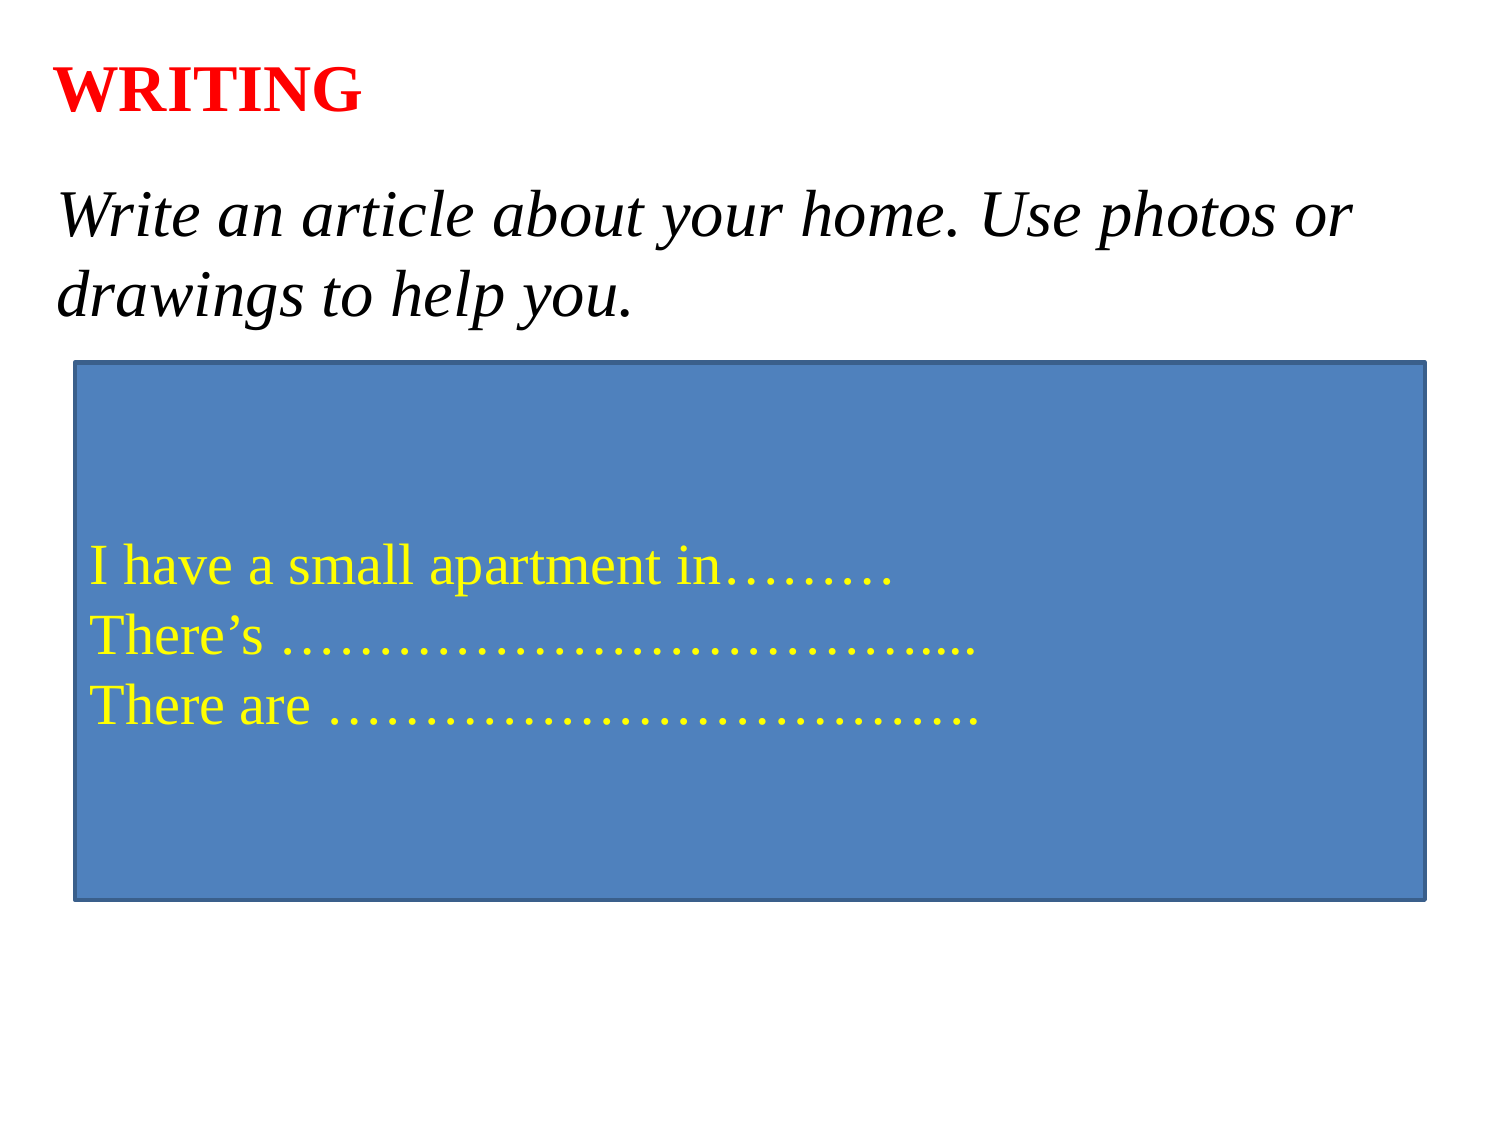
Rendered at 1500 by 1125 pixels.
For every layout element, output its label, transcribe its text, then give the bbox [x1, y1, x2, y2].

text_box WRITING [37, 37, 400, 133]
text_box I have a small apartment in……… There’s …………………………….... There are ……………………………. [73, 360, 1427, 902]
text_box Write an article about your home. Use photos or drawings to help you. [41, 162, 1450, 338]
